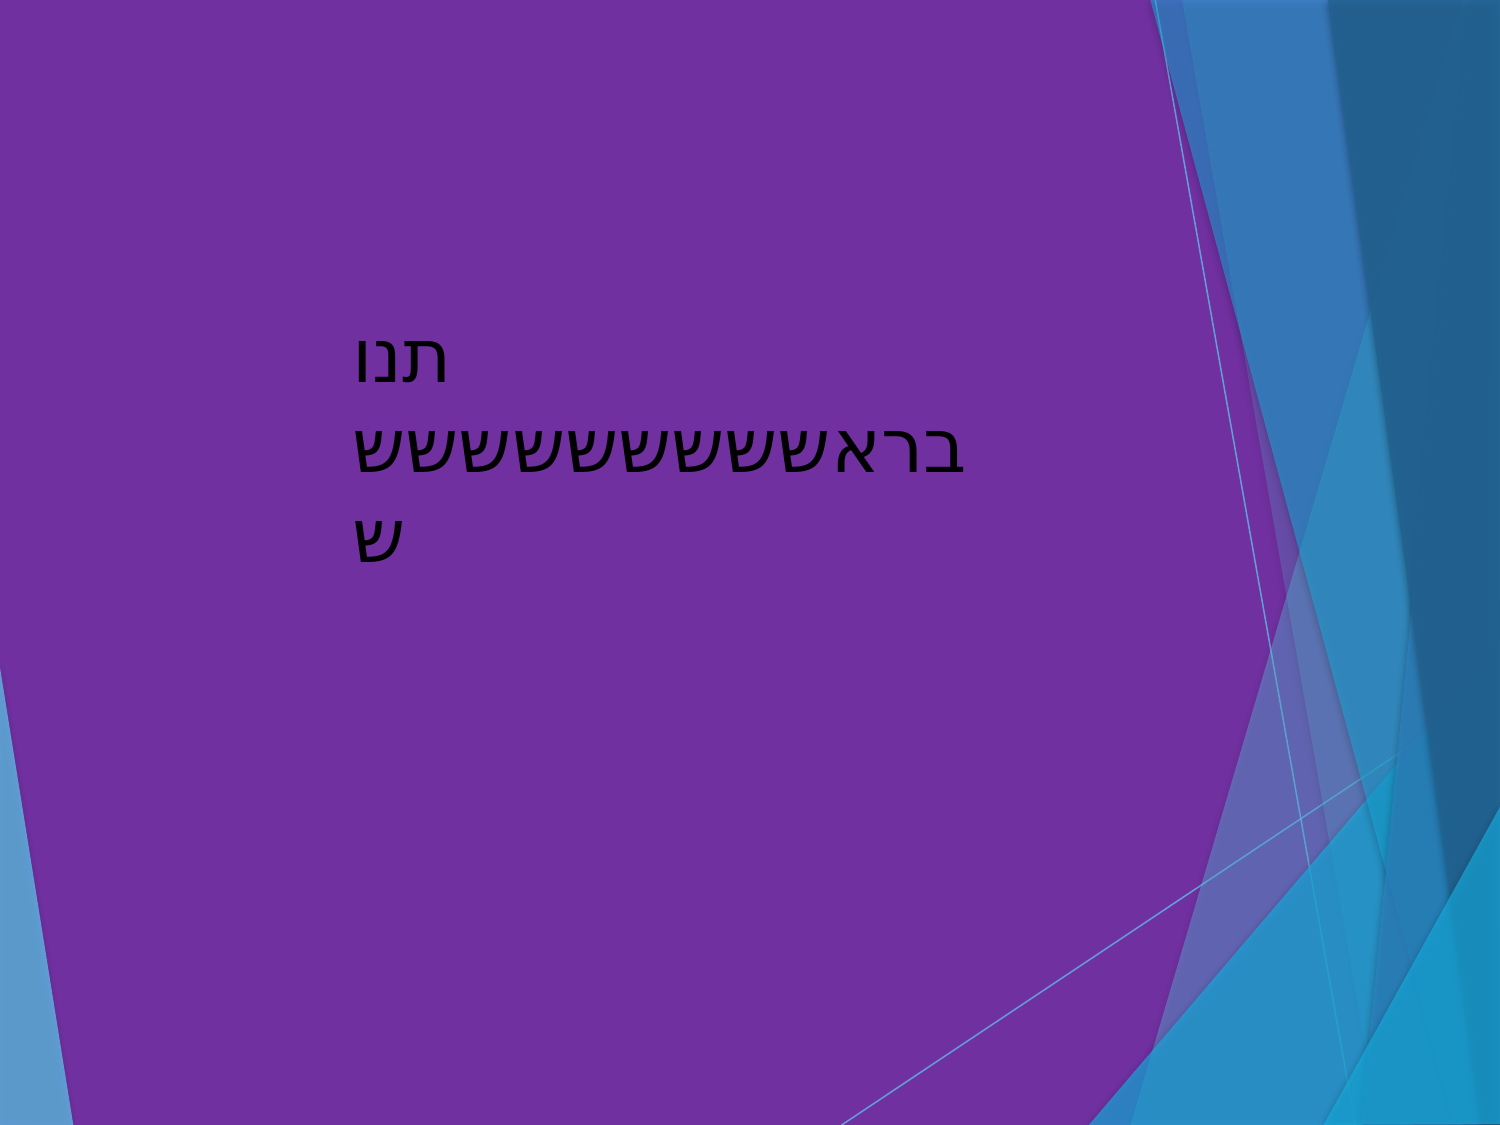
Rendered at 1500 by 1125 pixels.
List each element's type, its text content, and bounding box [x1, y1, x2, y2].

text_box תנו בראשששששששששש [337, 299, 1025, 585]
